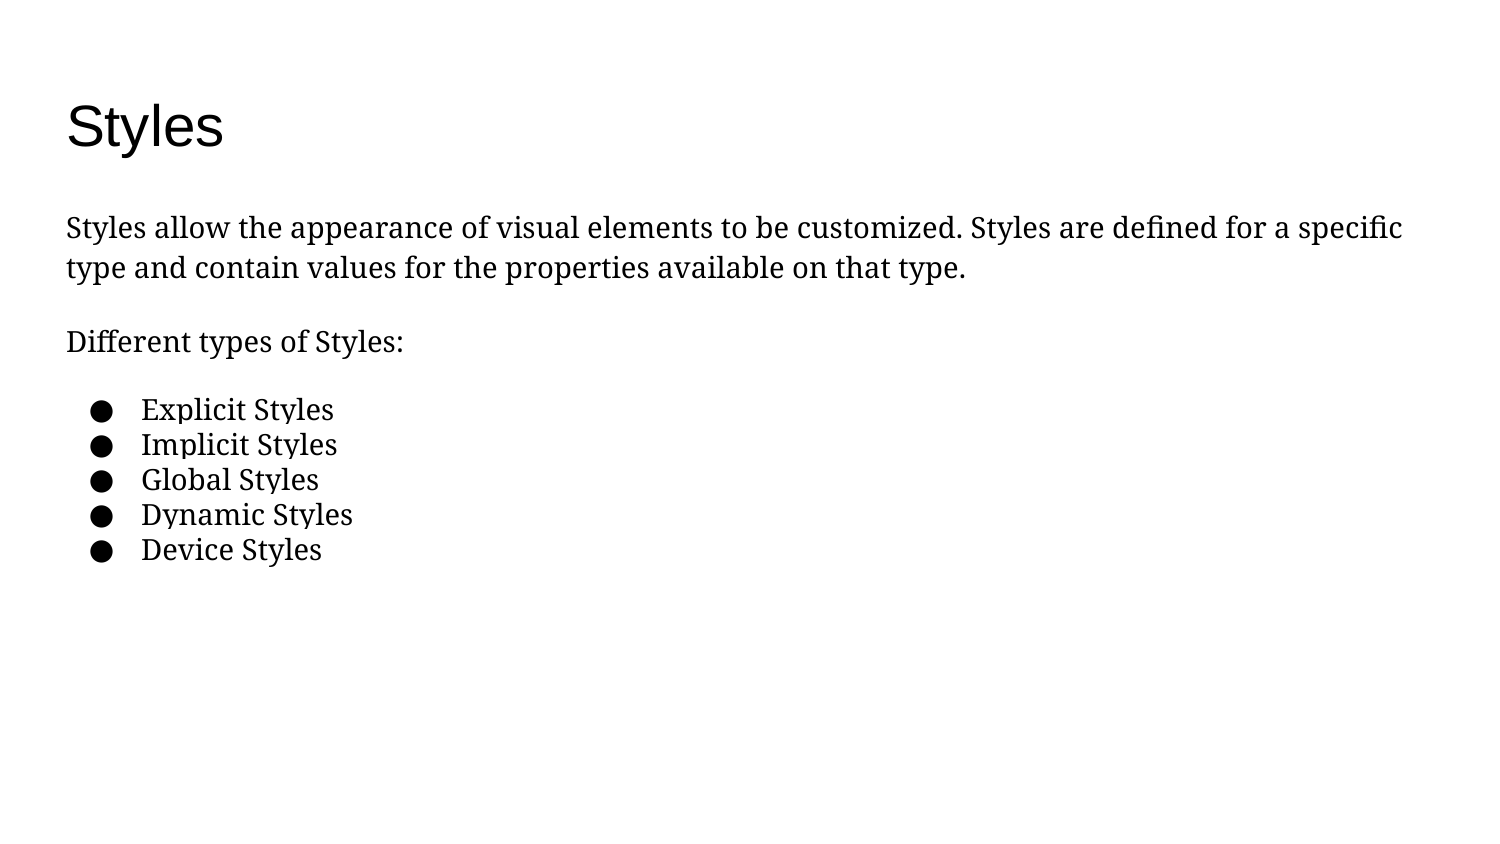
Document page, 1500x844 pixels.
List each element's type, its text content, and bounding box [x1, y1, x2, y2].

list Styles allow the appearance of visual elements to be customized. Styles are defined for a specific type and contain values for the properties available on that type. Different types of Styles: Explicit Styles Implicit Styles Global Styles Dynamic Styles Device Styles [51, 189, 1449, 750]
title Styles [51, 72, 1449, 167]
